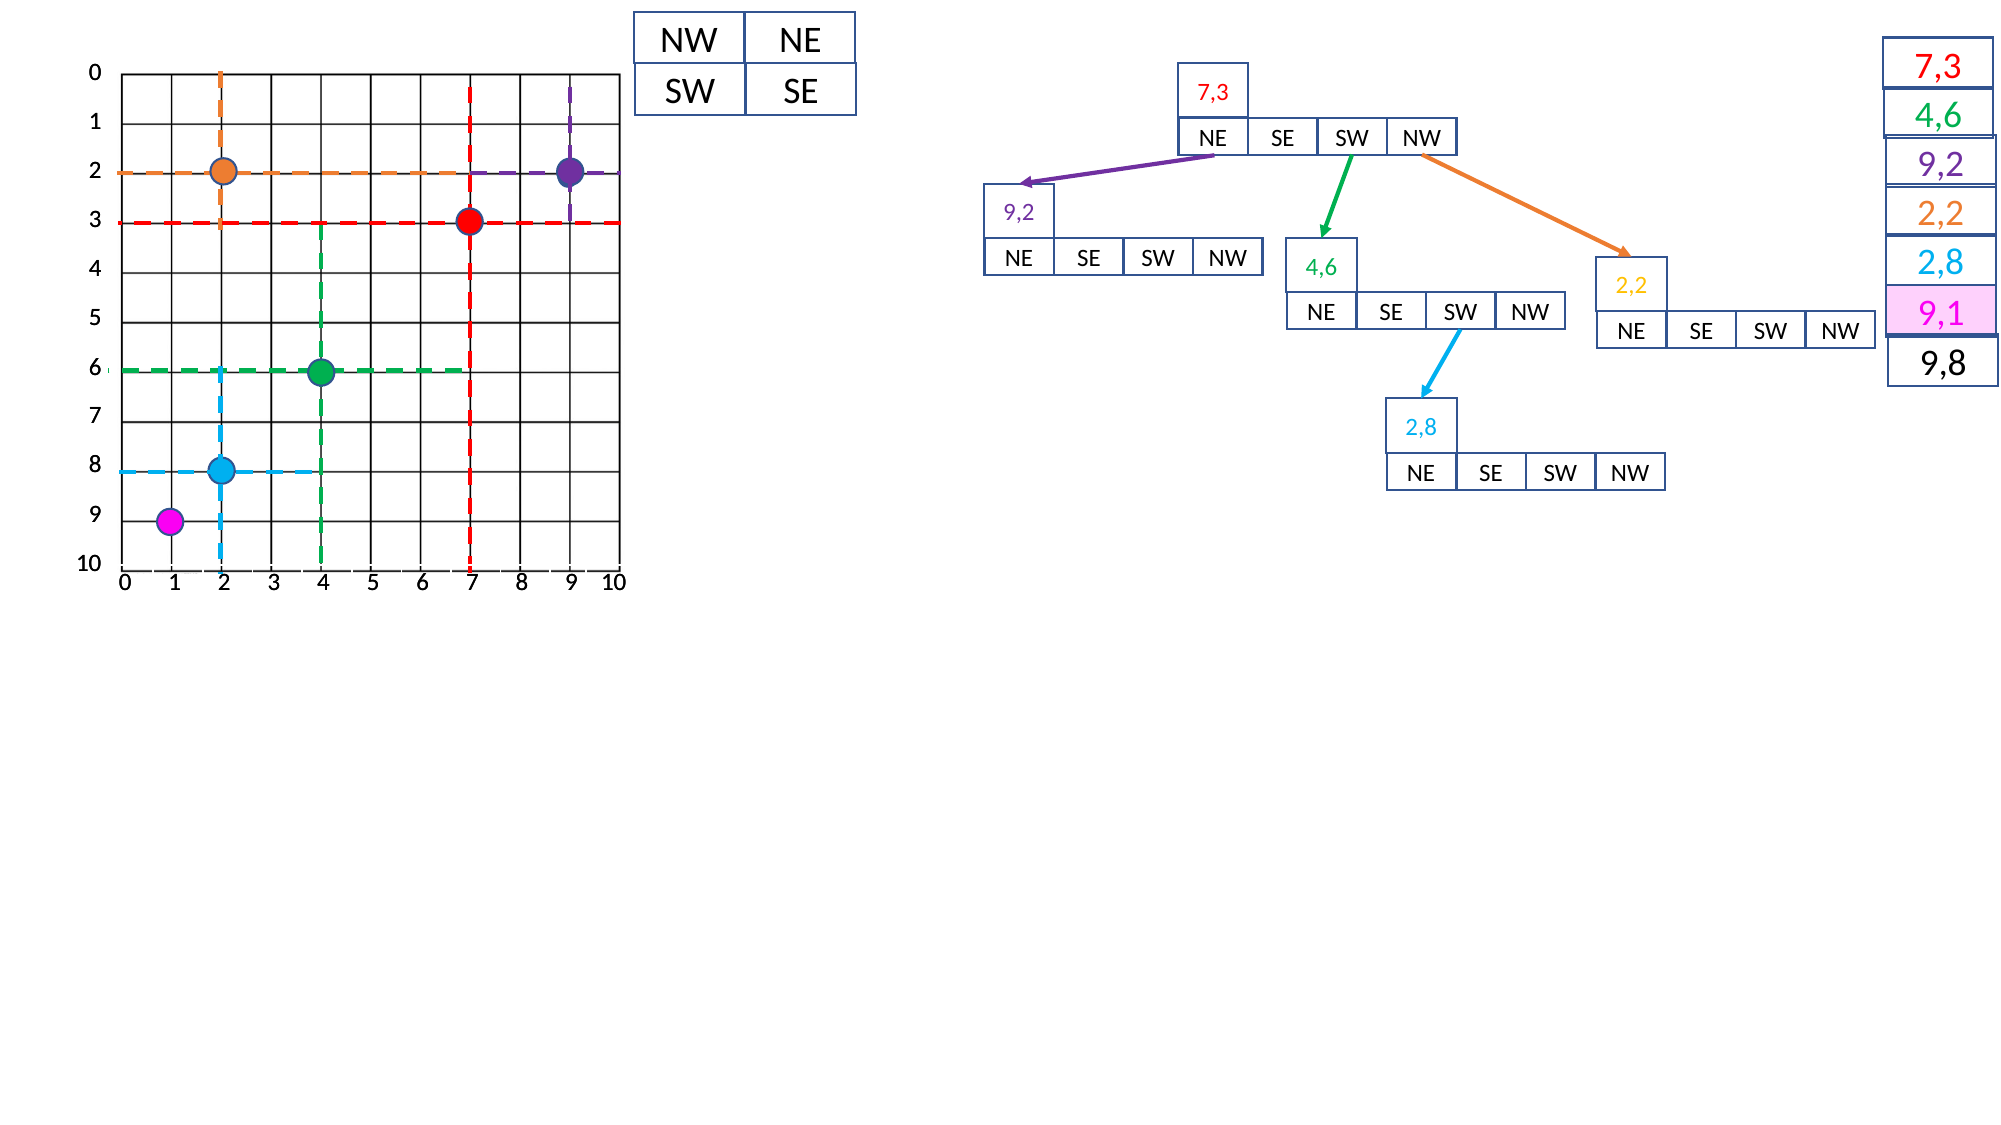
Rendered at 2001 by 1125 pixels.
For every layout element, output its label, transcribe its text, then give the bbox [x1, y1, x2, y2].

picture [117, 371, 220, 471]
picture [117, 63, 639, 574]
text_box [1421, 329, 1461, 399]
table_cell 5 [50, 301, 116, 348]
text_box 2,8 [1385, 397, 1458, 454]
table_header 3 [253, 574, 301, 623]
picture [117, 224, 321, 370]
picture [117, 174, 220, 223]
table_header 8 [501, 574, 549, 623]
picture [117, 472, 220, 574]
table_cell 4 [50, 252, 116, 299]
text_box 7,3 [1882, 36, 1994, 90]
text_box 4,6 [1285, 237, 1358, 293]
text_box 9,2 [983, 183, 1055, 239]
table_header 5 [353, 574, 401, 623]
table_cell 7 [50, 399, 116, 446]
table_header 9 [551, 574, 585, 623]
table_cell 1 [50, 106, 116, 152]
table_header 0 [105, 574, 152, 623]
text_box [1178, 117, 1457, 155]
table_header 2 [204, 574, 252, 623]
text_box 9,2 [1885, 134, 1997, 188]
text_box 7,3 [1177, 62, 1249, 119]
text_box 2,2 [1595, 256, 1668, 312]
text_box 4,6 [1883, 86, 1994, 139]
table_cell 6 [50, 350, 116, 397]
table_header 1 [154, 574, 202, 623]
table_cell 3 [50, 203, 116, 250]
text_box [984, 238, 1263, 276]
table_header 10 [587, 566, 650, 623]
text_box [1596, 310, 1875, 348]
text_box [1422, 154, 1632, 257]
table_cell 10 [50, 546, 116, 593]
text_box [1019, 155, 1215, 184]
text_box 2,8 [1885, 233, 1997, 284]
text_box 9,8 [1887, 333, 1999, 387]
picture [221, 224, 469, 574]
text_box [1286, 292, 1565, 330]
table_cell 8 [50, 448, 116, 495]
table_header 7 [452, 574, 500, 623]
table_cell 2 [50, 153, 116, 201]
table_cell 9 [50, 497, 116, 544]
text_box 9,1 [1885, 284, 1997, 338]
picture [221, 174, 469, 223]
table_header 6 [402, 574, 450, 623]
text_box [1321, 154, 1353, 239]
text_box 2,2 [1885, 188, 1997, 233]
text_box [634, 11, 857, 115]
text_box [1386, 452, 1665, 490]
table_header 4 [303, 574, 351, 623]
table_header 0 [50, 55, 116, 101]
picture [471, 173, 569, 223]
